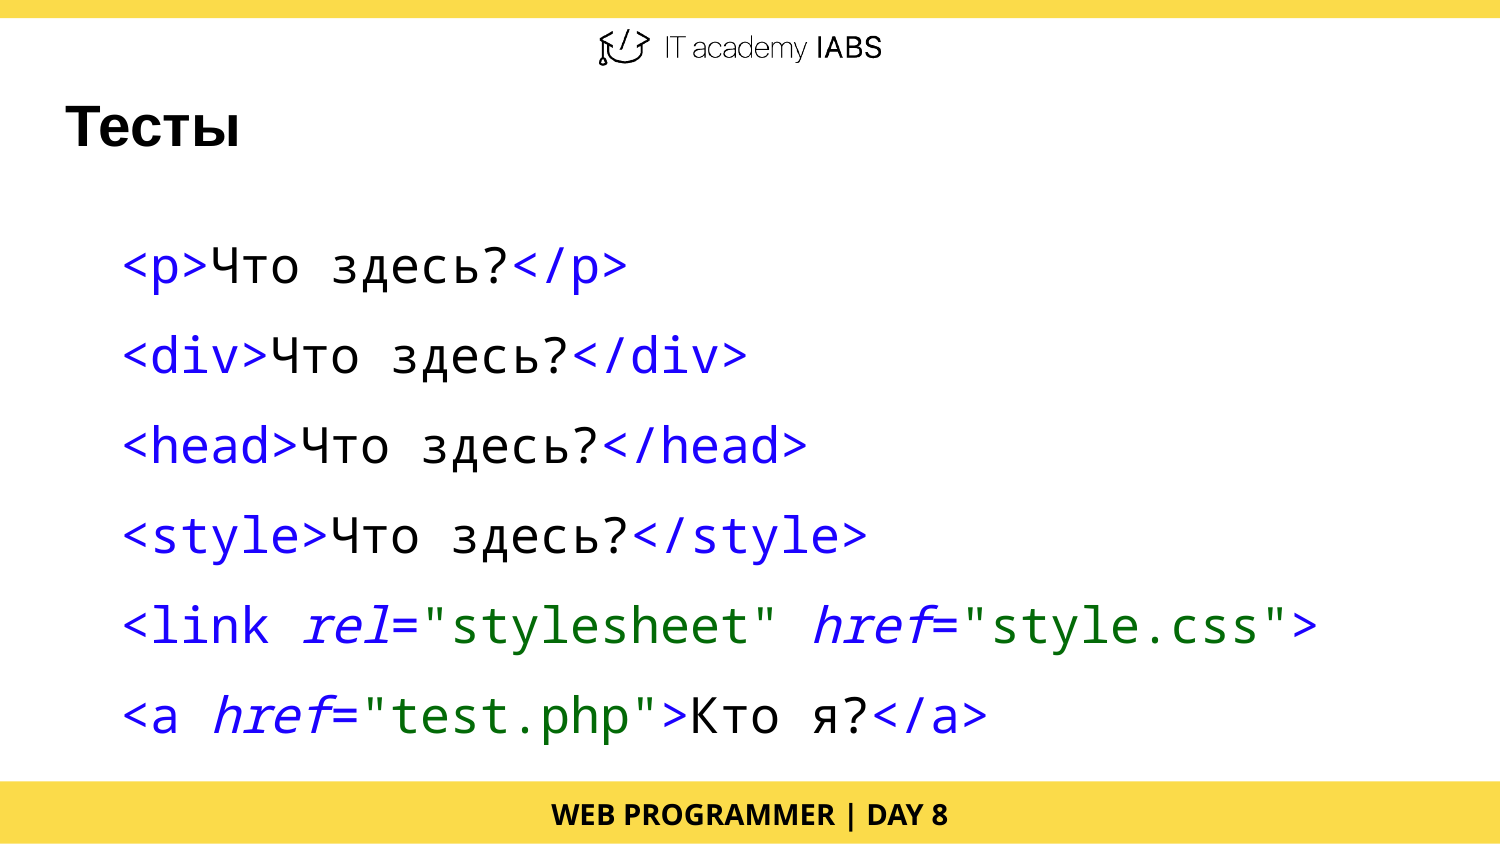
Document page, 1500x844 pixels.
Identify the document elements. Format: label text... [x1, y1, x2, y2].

text_box [1160, 781, 1500, 844]
text_box [0, 0, 1500, 19]
text_box [0, 781, 340, 844]
picture [591, 18, 887, 71]
text_box Тесты [51, 72, 1449, 167]
text_box WEB PROGRAMMER | DAY 8 [340, 781, 1160, 844]
text_box <p>Что здесь?</p> <div>Что здесь?</div> <head>Что здесь?</head> <style>Что здесь?</style> <link rel="stylesheet" href="style.css"> <a href="test.php">Кто я?</a> [51, 189, 1449, 750]
